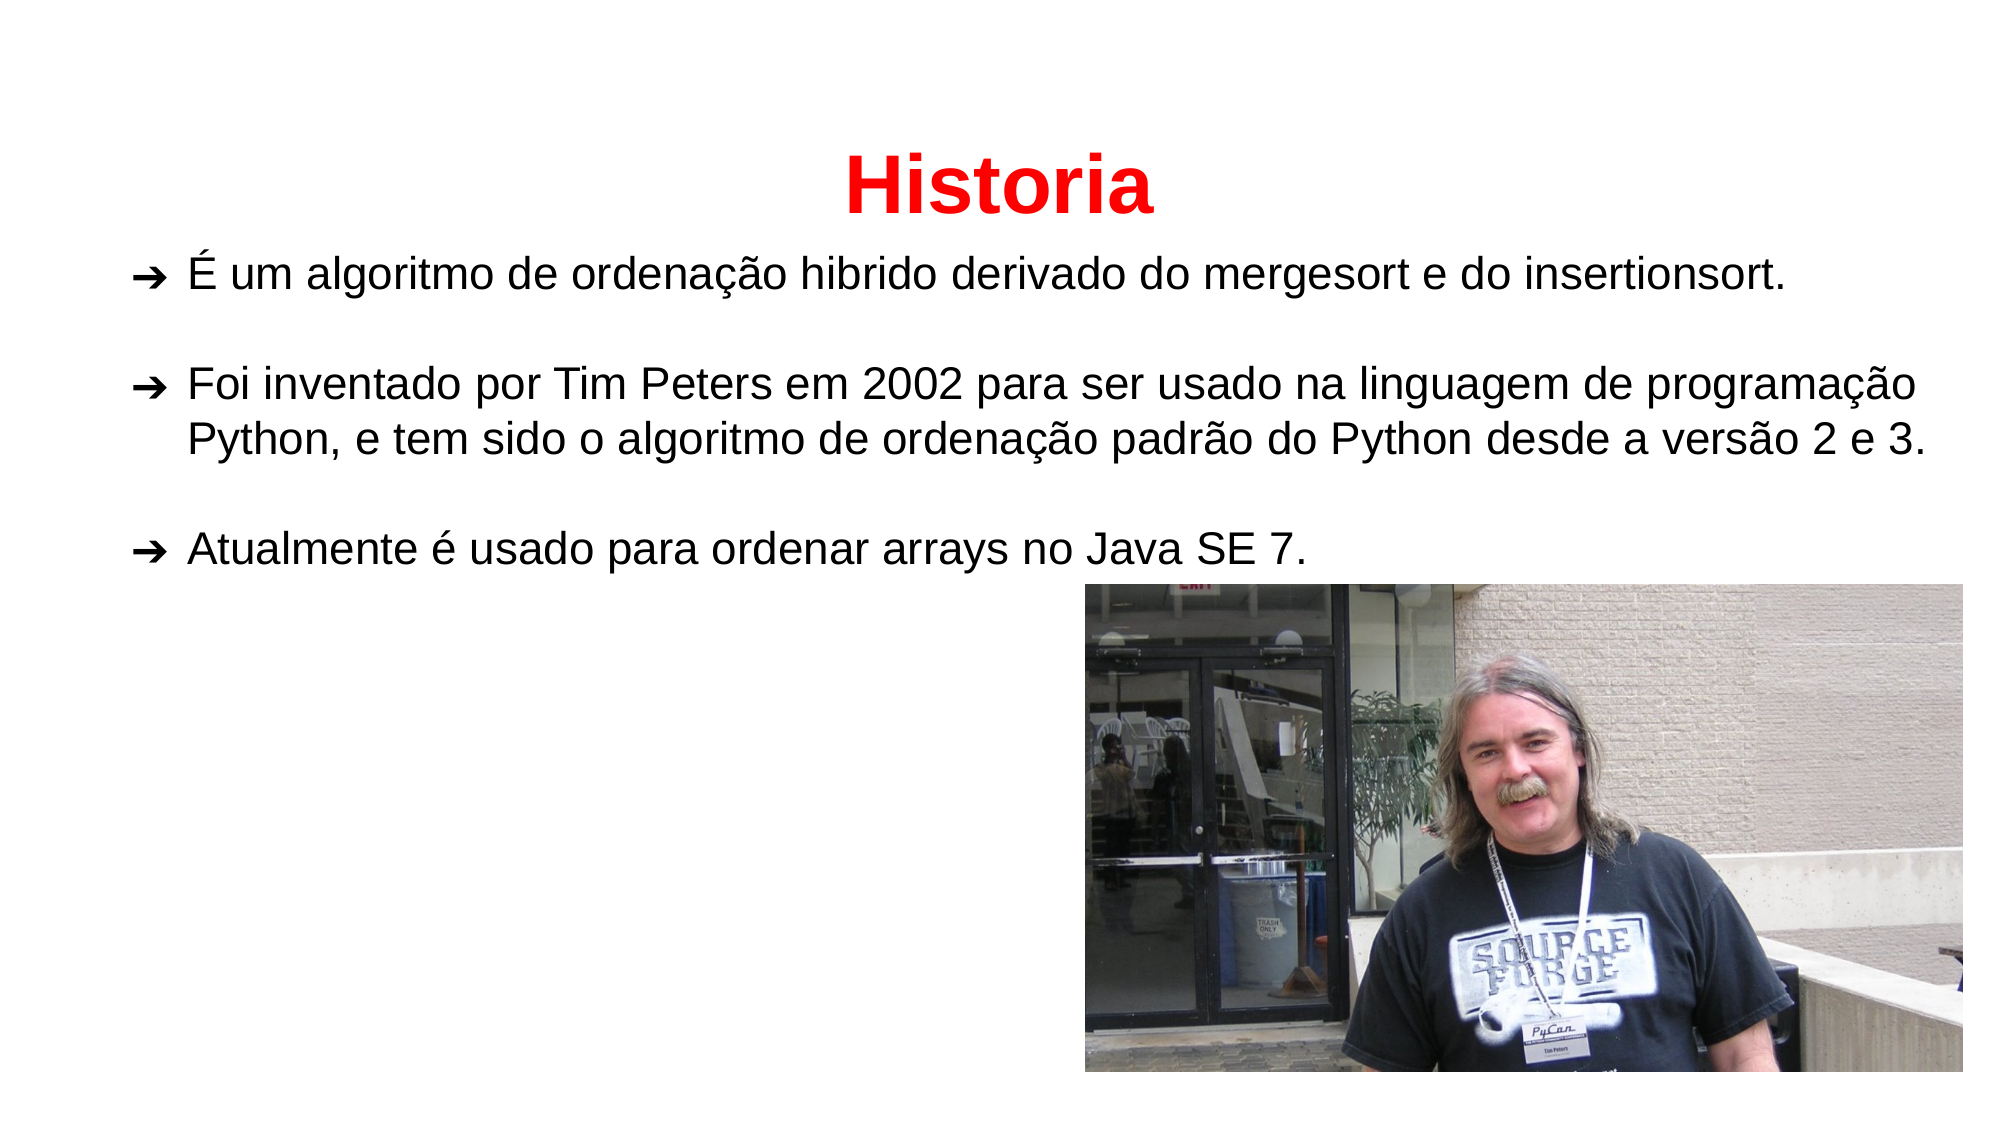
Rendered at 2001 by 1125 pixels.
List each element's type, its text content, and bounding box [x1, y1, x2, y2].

text_box É um algoritmo de ordenação hibrido derivado do mergesort e do insertionsort. Foi inventado por Tim Peters em 2002 para ser usado na linguagem de programação Python, e tem sido o algoritmo de ordenação padrão do Python desde a versão 2 e 3. Atualmente é usado para ordenar arrays no Java SE 7. [115, 236, 1963, 582]
picture [1085, 584, 1963, 1072]
text_box Historia [829, 122, 1678, 238]
